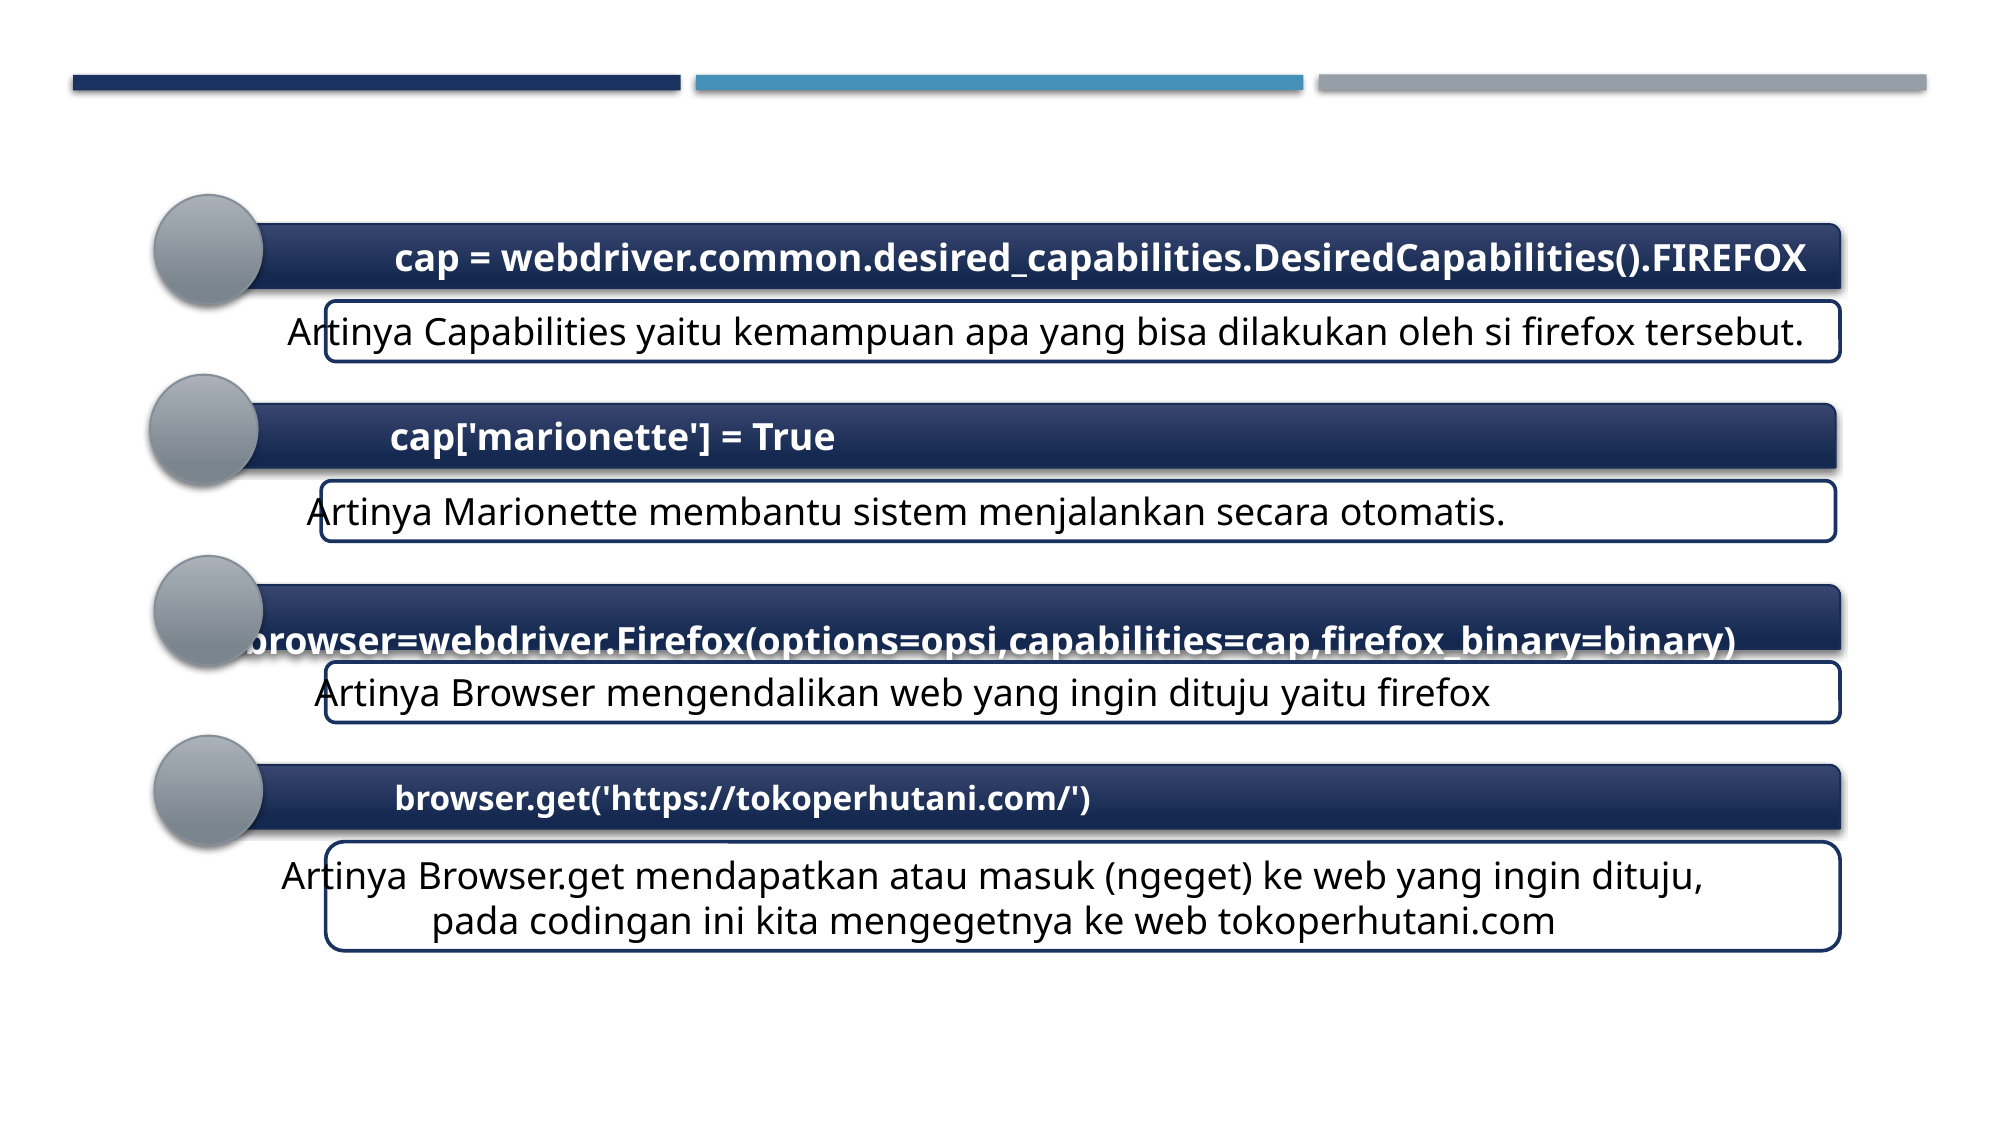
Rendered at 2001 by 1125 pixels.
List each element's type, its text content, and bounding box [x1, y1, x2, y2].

text_box browser=webdriver.Firefox(options=opsi,capabilities=cap,firefox_binary=binary) [257, 584, 1842, 650]
text_box [331, 839, 1842, 953]
text_box Artinya Capabilities yaitu kemampuan apa yang bisa dilakukan oleh si firefox tersebut. [272, 300, 1840, 361]
text_box cap = webdriver.common.desired_capabilities.DesiredCapabilities().FIREFOX [257, 223, 1842, 289]
text_box Artinya Browser mengendalikan web yang ingin dituju yaitu firefox [299, 661, 1506, 722]
text_box [149, 373, 259, 485]
text_box [328, 660, 1842, 725]
text_box Artinya Marionette membantu sistem menjalankan secara otomatis. [291, 480, 1532, 541]
text_box browser.get('https://tokoperhutani.com/') [257, 763, 1842, 830]
text_box Artinya Browser.get mendapatkan atau masuk (ngeget) ke web yang ingin dituju, pada codingan ini kita mengegetnya ke web tokoperhutani.com [266, 844, 1729, 995]
text_box [153, 554, 264, 666]
text_box [153, 193, 264, 305]
text_box [153, 734, 264, 846]
text_box cap['marionette'] = True [251, 402, 1837, 469]
text_box [324, 478, 1838, 544]
